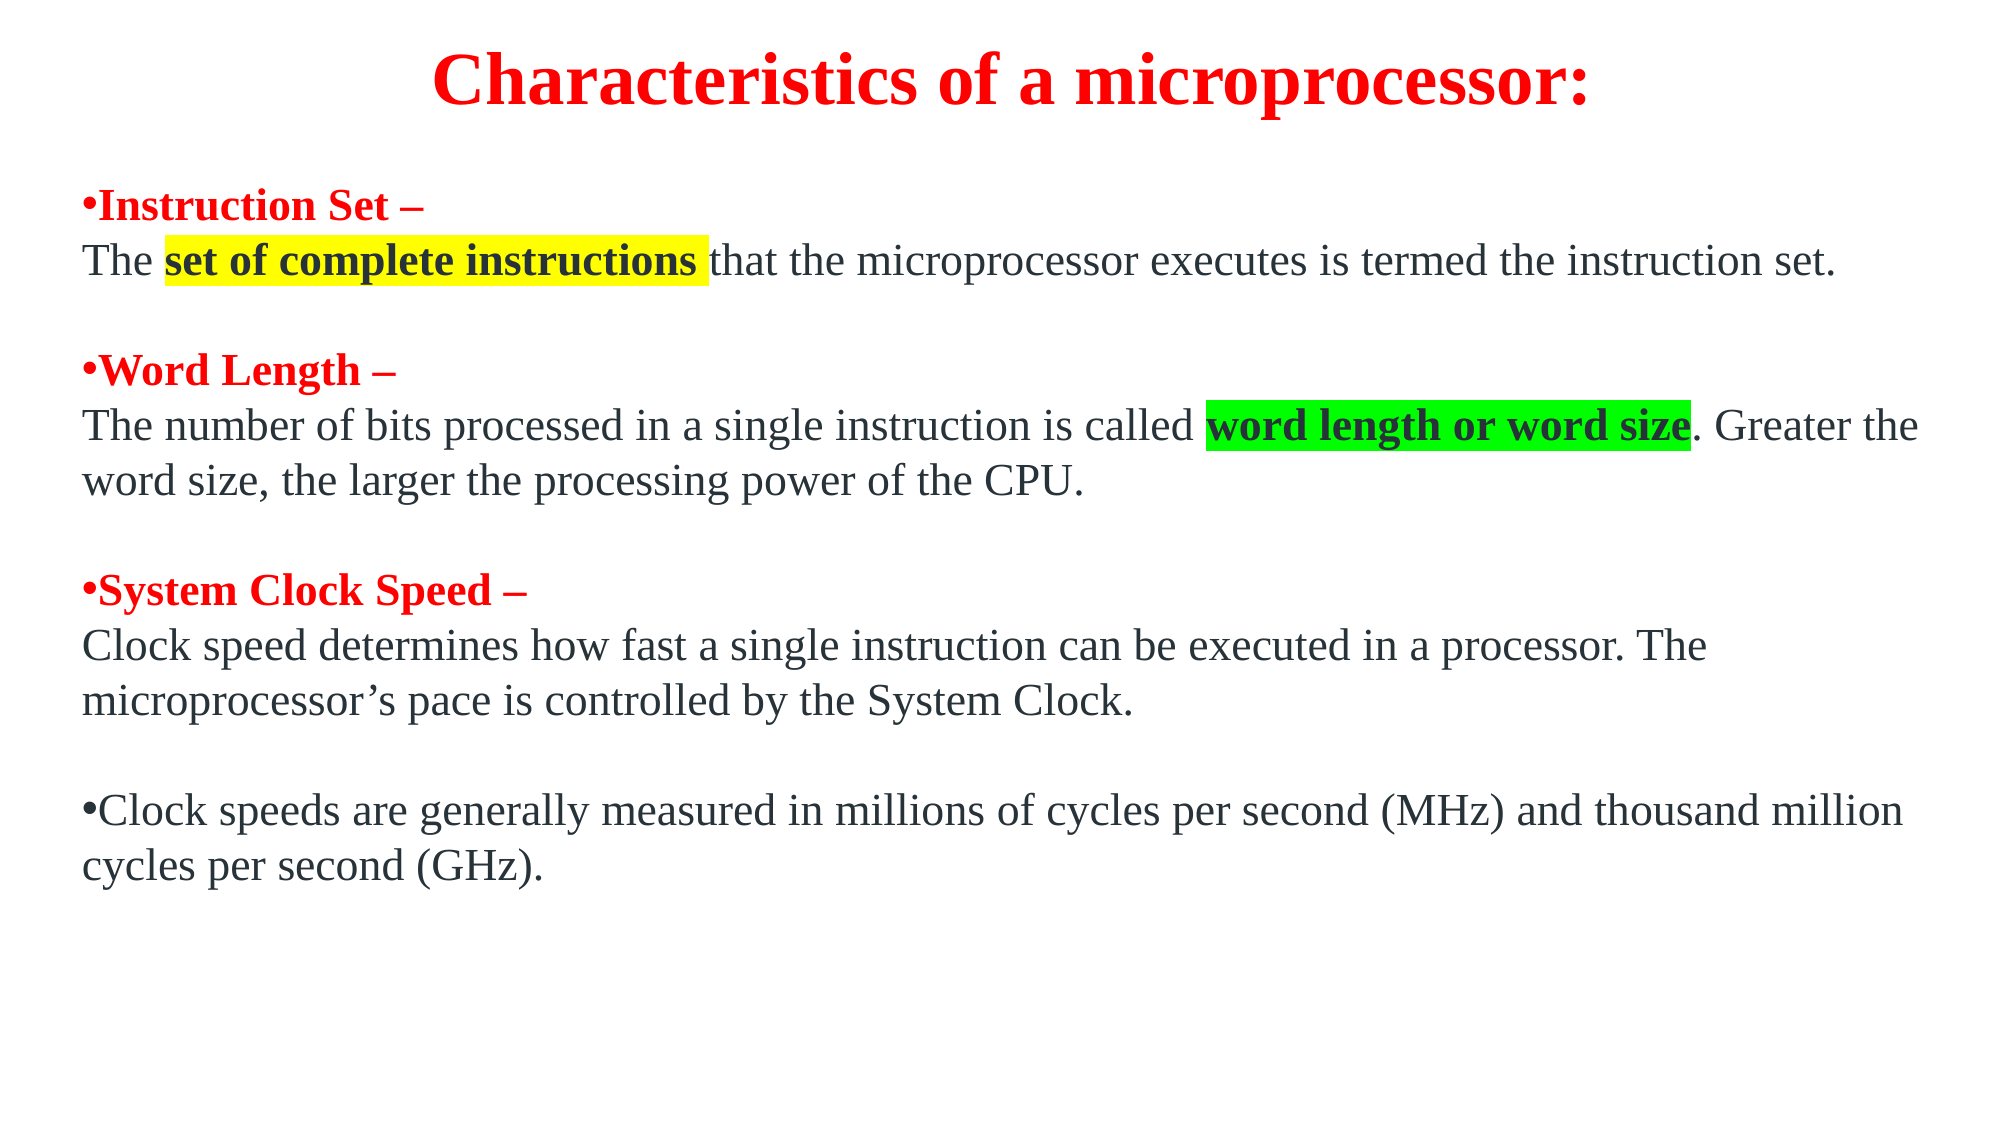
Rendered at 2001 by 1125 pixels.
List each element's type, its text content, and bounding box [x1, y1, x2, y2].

text_box Characteristics of a microprocessor: Instruction Set – The set of complete instructions that the microprocessor executes is termed the instruction set. Word Length – The number of bits processed in a single instruction is called word length or word size. Greater the word size, the larger the processing power of the CPU. System Clock Speed – Clock speed determines how fast a single instruction can be executed in a processor. The microprocessor’s pace is controlled by the System Clock. Clock speeds are generally measured in millions of cycles per second (MHz) and thousand million cycles per second (GHz). [67, 22, 1977, 898]
